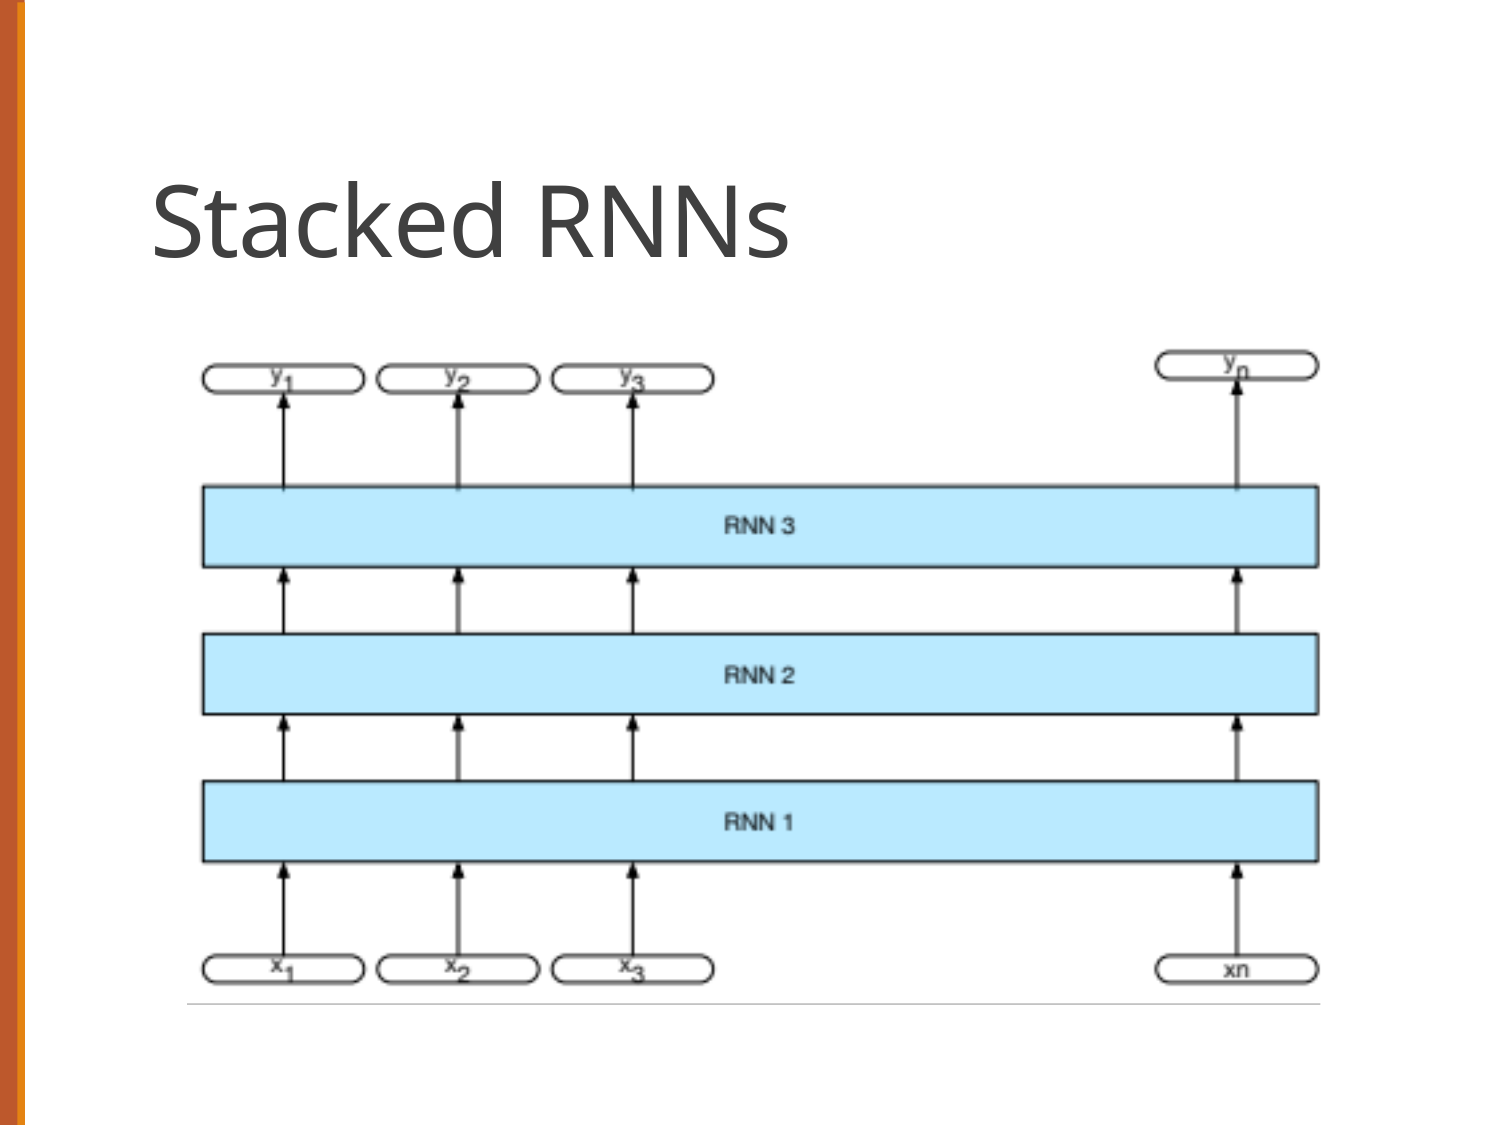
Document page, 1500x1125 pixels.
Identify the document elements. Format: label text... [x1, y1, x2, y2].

picture [186, 336, 1321, 1011]
title Stacked RNNs [135, 47, 1373, 285]
